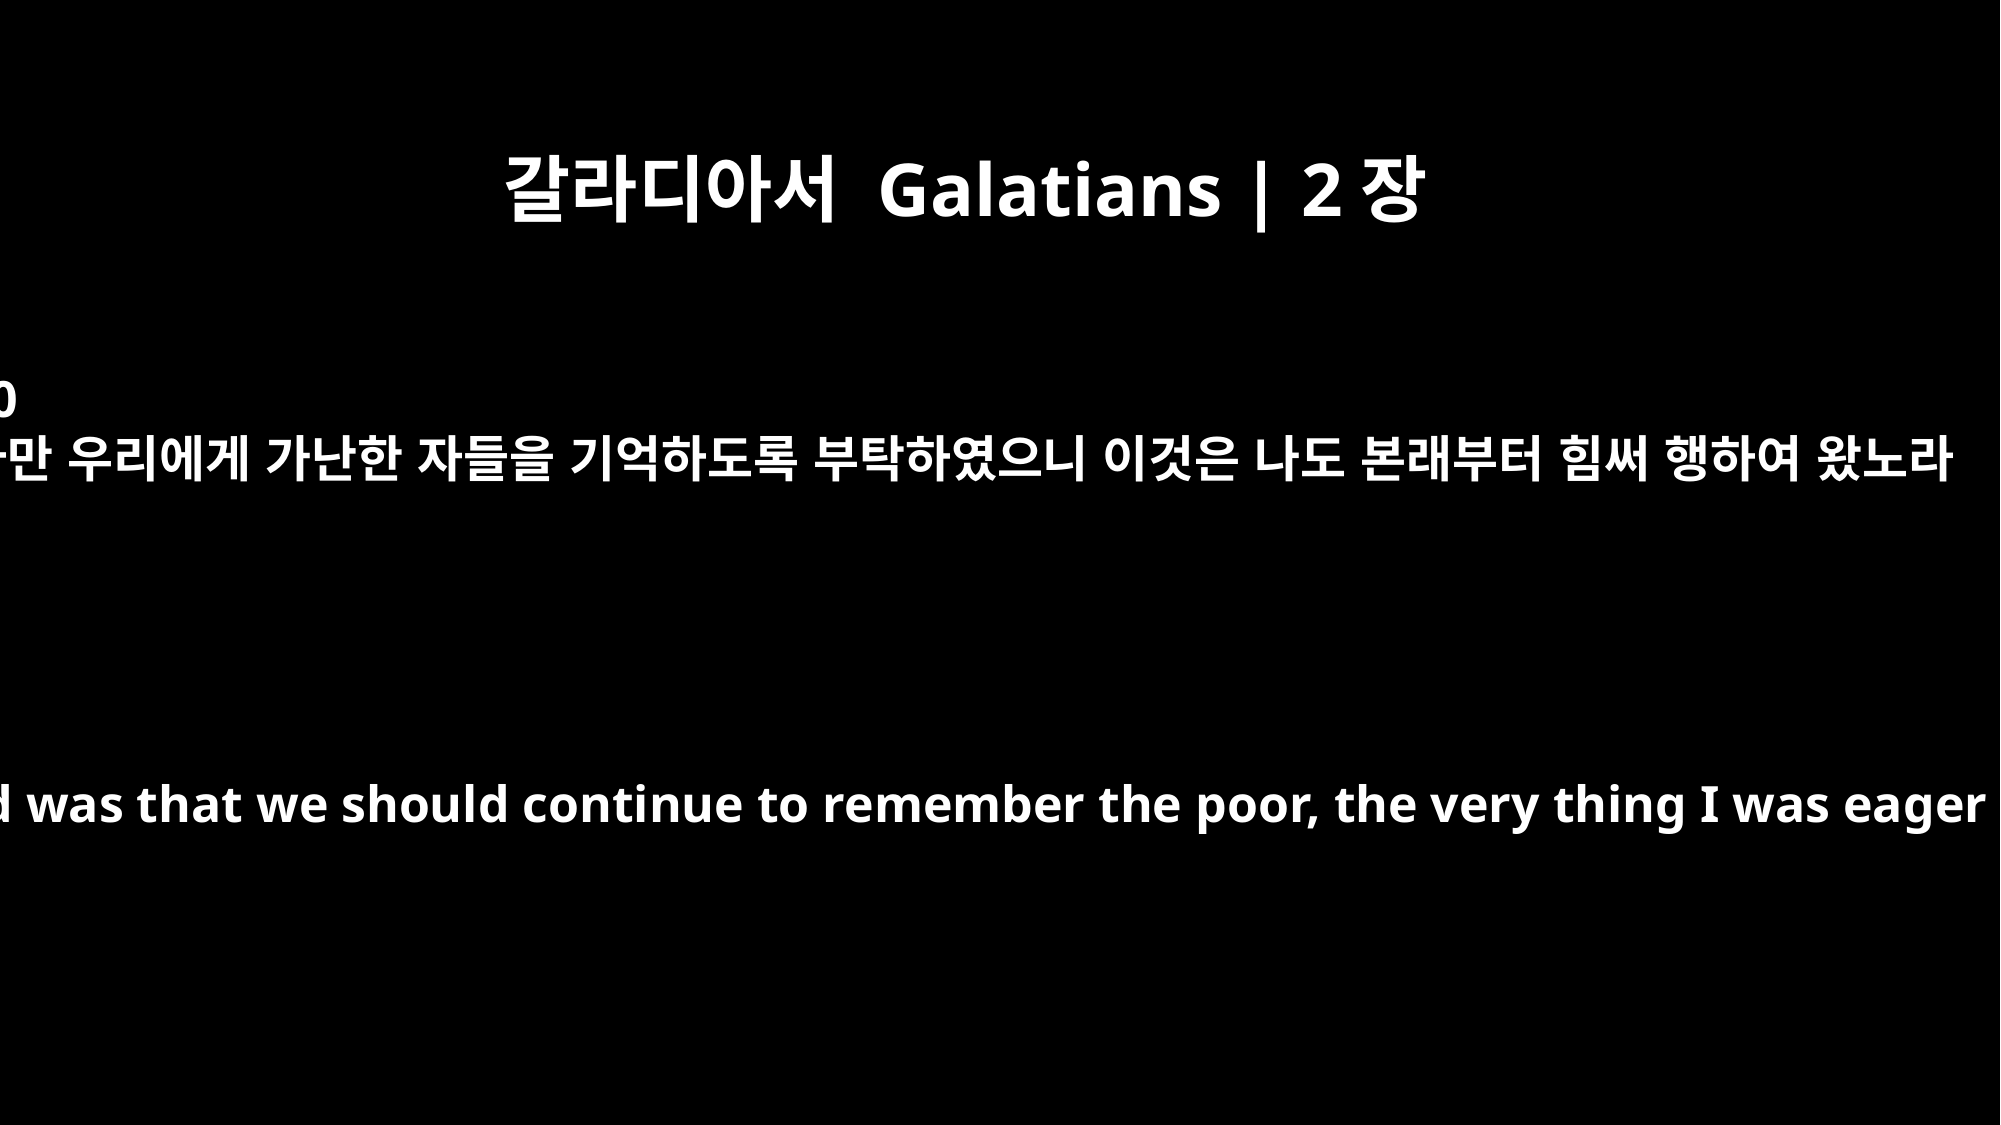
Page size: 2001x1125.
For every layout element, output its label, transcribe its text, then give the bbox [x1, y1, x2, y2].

text_box 10 다만 우리에게 가난한 자들을 기억하도록 부탁하였으니 이것은 나도 본래부터 힘써 행하여 왔노라 [0, 359, 1971, 495]
text_box 갈라디아서 Galatians | 2장 [488, 136, 1443, 239]
text_box All they asked was that we should continue to remember the poor, the very thing I was eager to do. [0, 764, 2000, 840]
